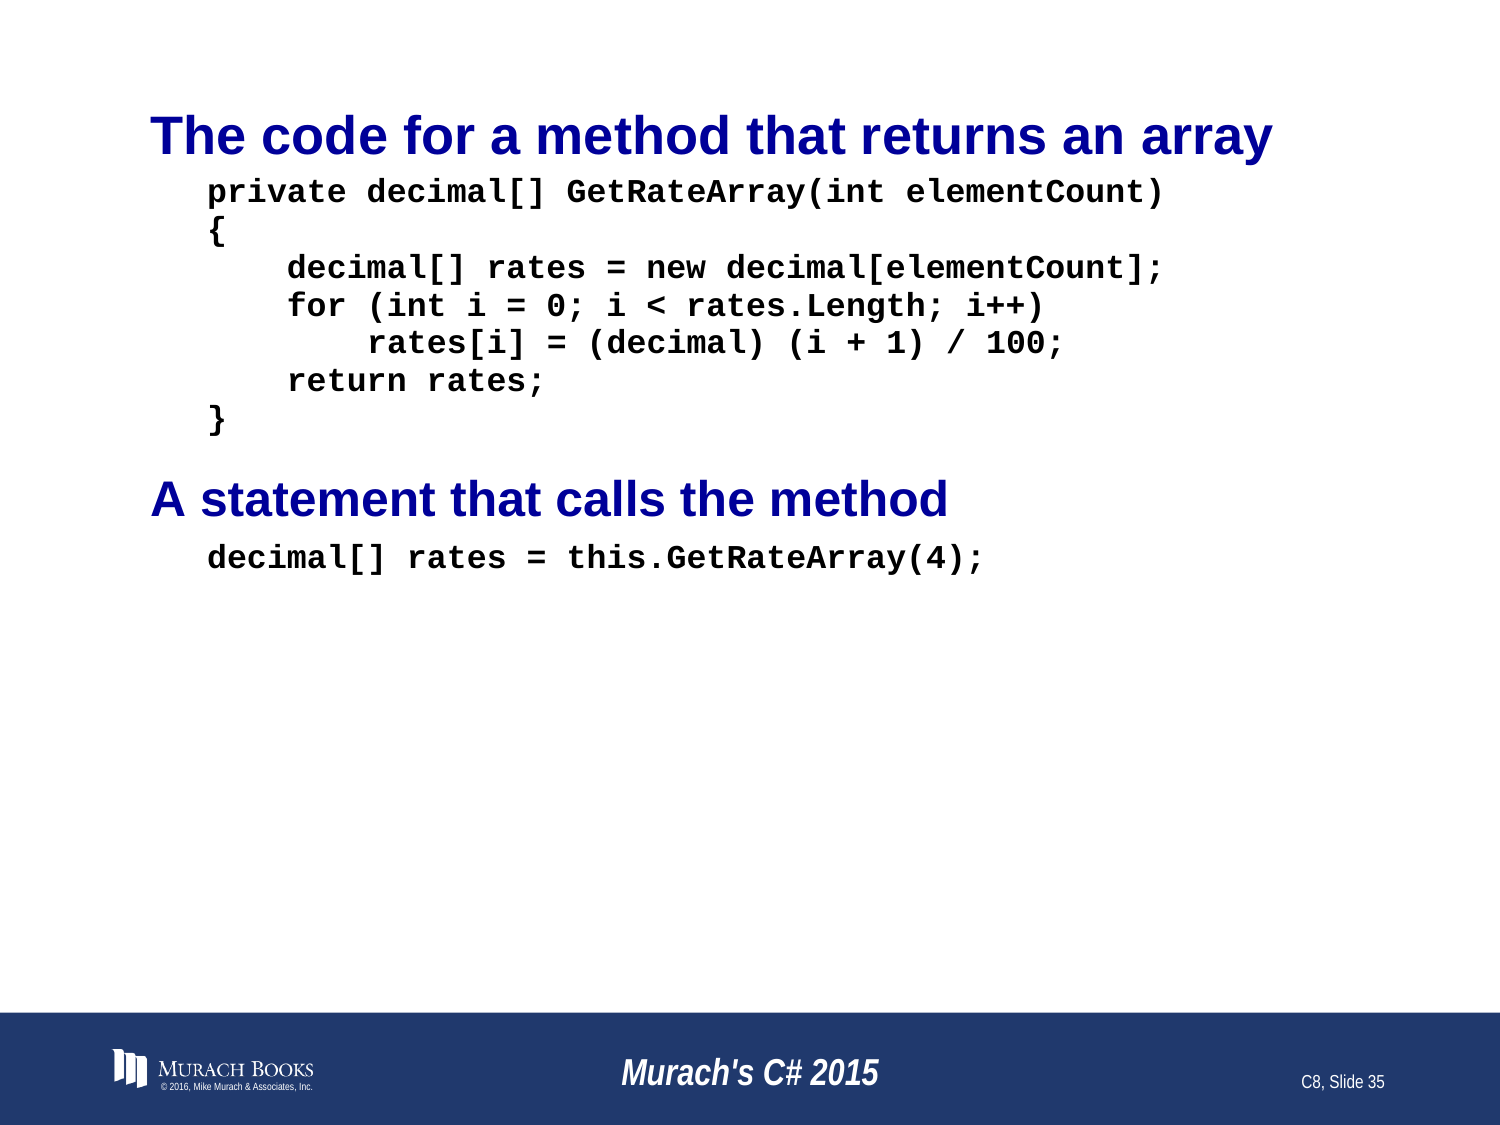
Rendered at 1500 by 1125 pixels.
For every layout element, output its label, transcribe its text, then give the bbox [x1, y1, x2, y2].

slide_number Murach's C# 2015 [463, 1025, 1050, 1100]
title The code for a method that returns an array [150, 99, 1350, 166]
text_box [149, 174, 1348, 580]
slide_number C8, Slide 35 [1087, 1025, 1400, 1100]
footer © 2016, Mike Murach & Associates, Inc. [12, 1025, 463, 1100]
